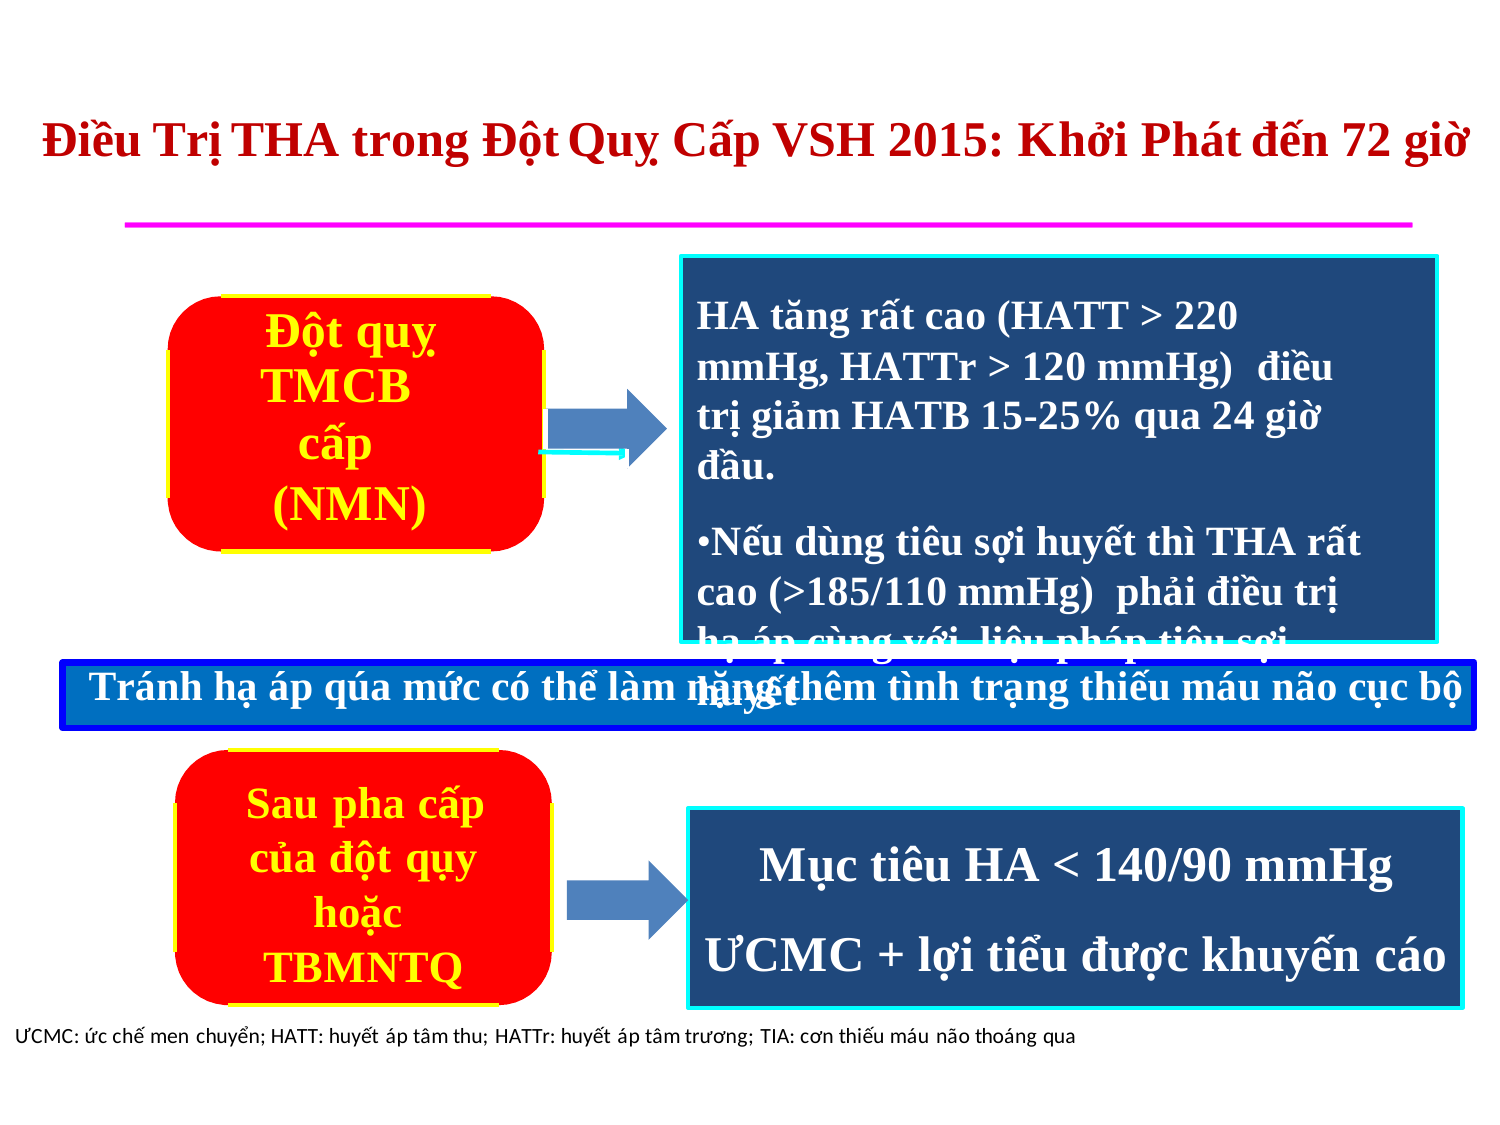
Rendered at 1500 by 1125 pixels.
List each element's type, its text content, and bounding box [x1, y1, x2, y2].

text_box [538, 449, 627, 461]
text_box HA tăng rất cao (HATT > 220 mmHg, HATTr > 120 mmHg) điều trị giảm HATB 15-25% qua 24 giờ đầu. •Nếu dùng tiêu sợi huyết thì THA rất cao (>185/110 mmHg) phải điều trị hạ áp cùng với liệu pháp tiêu sợi huyết [680, 256, 1438, 642]
text_box giờ [1401, 113, 1481, 168]
text_box THA trong Đột [228, 113, 564, 168]
text_box 72 [1339, 113, 1401, 168]
text_box [174, 749, 552, 1006]
text_box Quỵ [565, 113, 669, 168]
text_box [566, 860, 688, 940]
text_box [167, 296, 545, 552]
text_box Đột quỵ TMCB cấp (NMN) [228, 304, 474, 479]
text_box Sau pha cấp của đột qụy hoặc TBMNTQ [242, 779, 489, 995]
text_box Cấp [669, 113, 770, 168]
text_box đến [1248, 113, 1339, 168]
text_box Mục tiêu HA < 140/90 mmHg ƯCMC + lợi tiểu được khuyến cáo [688, 808, 1463, 1008]
text_box [546, 388, 667, 468]
text_box 2015: [885, 113, 1015, 168]
text_box Khởi Phát [1015, 113, 1248, 168]
text_box Tránh hạ áp qúa mức có thể làm nặng thêm tình trạng thiếu máu não cục bộ [62, 662, 1475, 729]
text_box VSH [770, 113, 885, 168]
text_box Trị [150, 113, 228, 168]
text_box Điều [39, 113, 150, 168]
text_box ƯCMC: ức chế men chuyển; HATT: huyết áp tâm thu; HATTr: huyết áp tâm trương; TIA: cơn thiếu máu não thoáng qua [12, 1024, 1214, 1054]
text_box [124, 222, 1413, 228]
